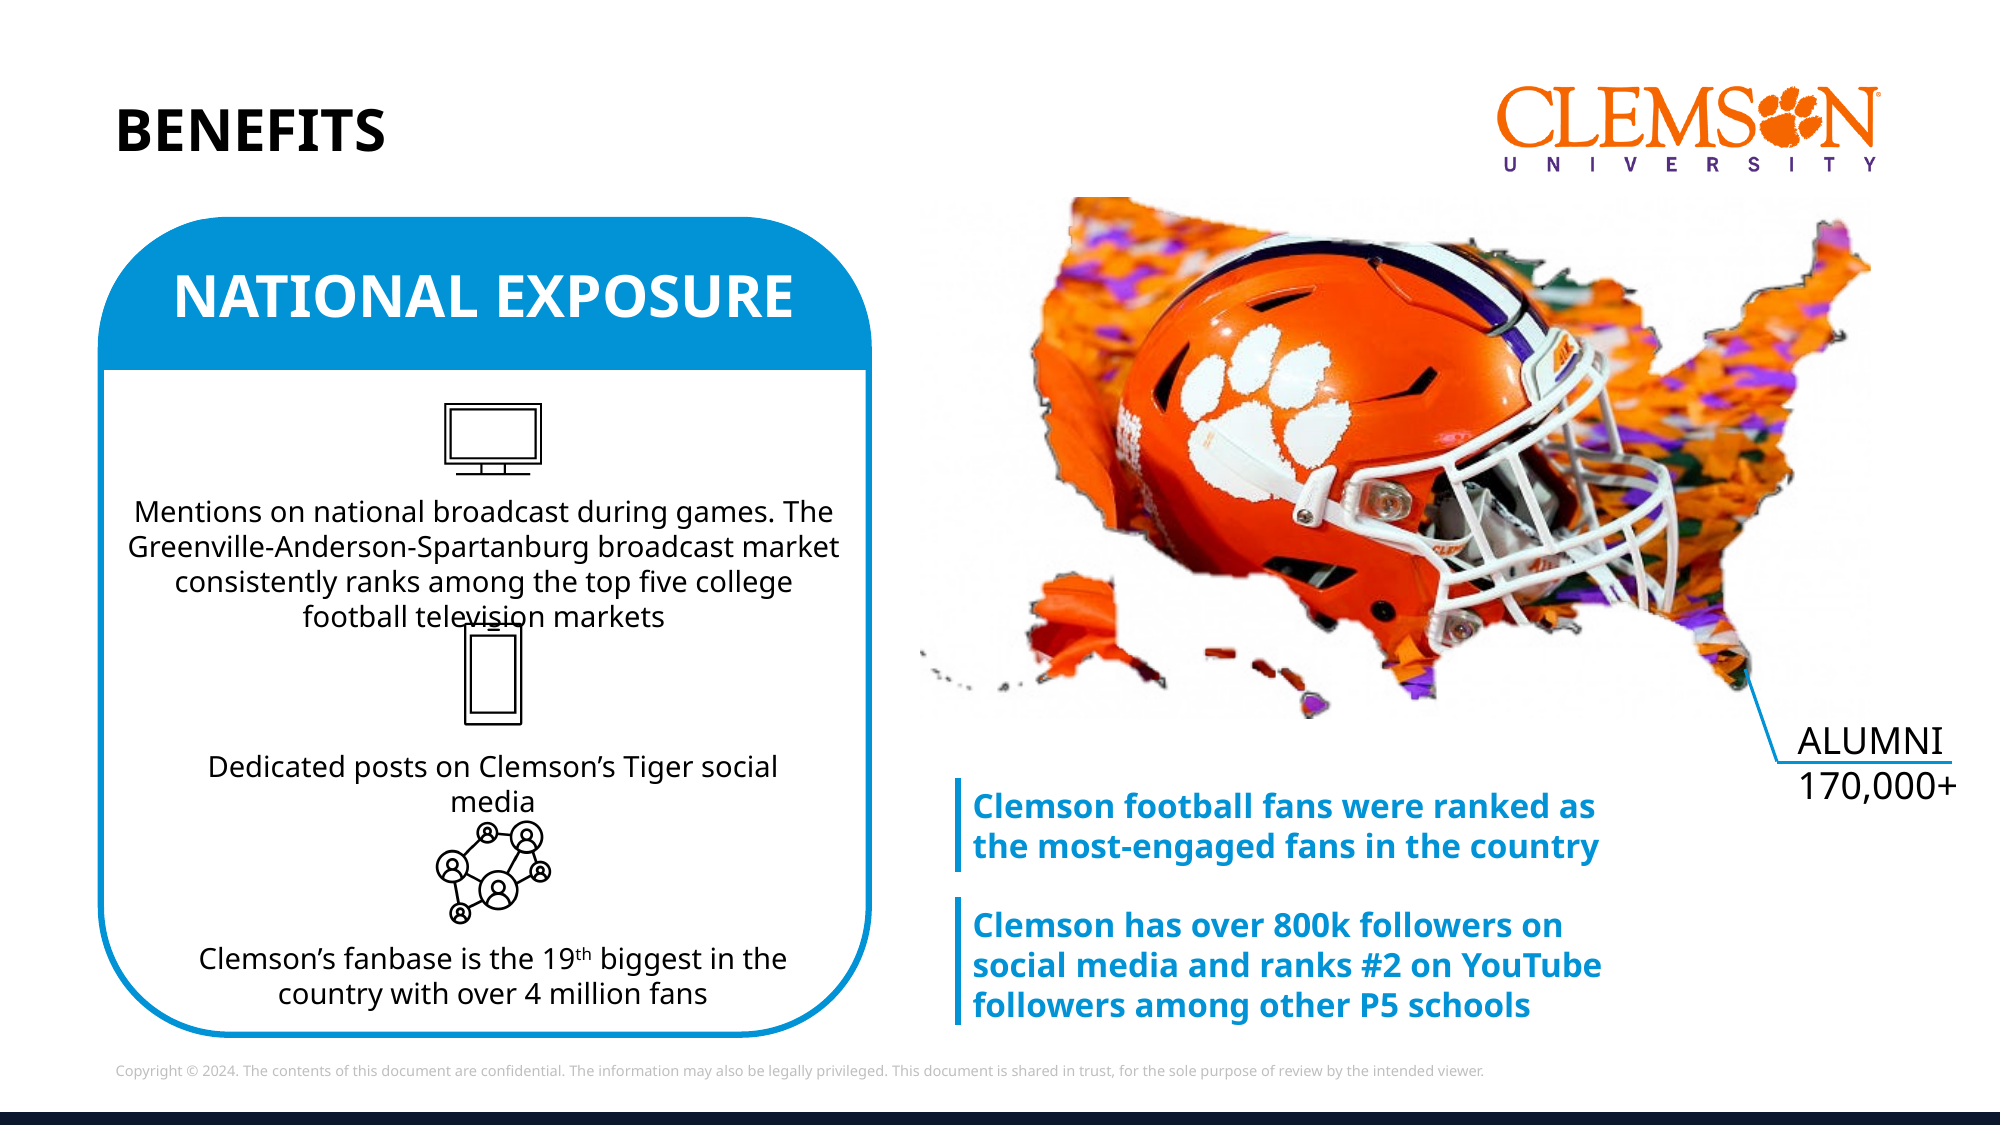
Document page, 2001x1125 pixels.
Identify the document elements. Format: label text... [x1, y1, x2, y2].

text_box BENEFITS [99, 85, 1130, 171]
text_box [792, 229, 870, 360]
text_box ALUMNI 170,000+ [1782, 709, 1978, 814]
picture [0, 1112, 2000, 1125]
picture [437, 618, 549, 730]
text_box Copyright © 2024. The contents of this document are confidential. The information may also be legally privileged. This document is shared in trust, for the sole purpose of review by the intended viewer. [100, 1054, 1831, 1087]
picture [429, 808, 558, 937]
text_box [919, 197, 1871, 719]
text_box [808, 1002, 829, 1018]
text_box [1745, 669, 1777, 762]
picture [441, 388, 544, 491]
text_box Clemson has over 800k followers on social media and ranks #2 on YouTube followers among other P5 schools [957, 896, 1629, 1032]
text_box [99, 370, 870, 1036]
text_box Clemson football fans were ranked as the most-engaged fans in the country [957, 777, 1629, 873]
picture [1497, 80, 1881, 177]
text_box NATIONAL EXPOSURE [98, 218, 870, 370]
